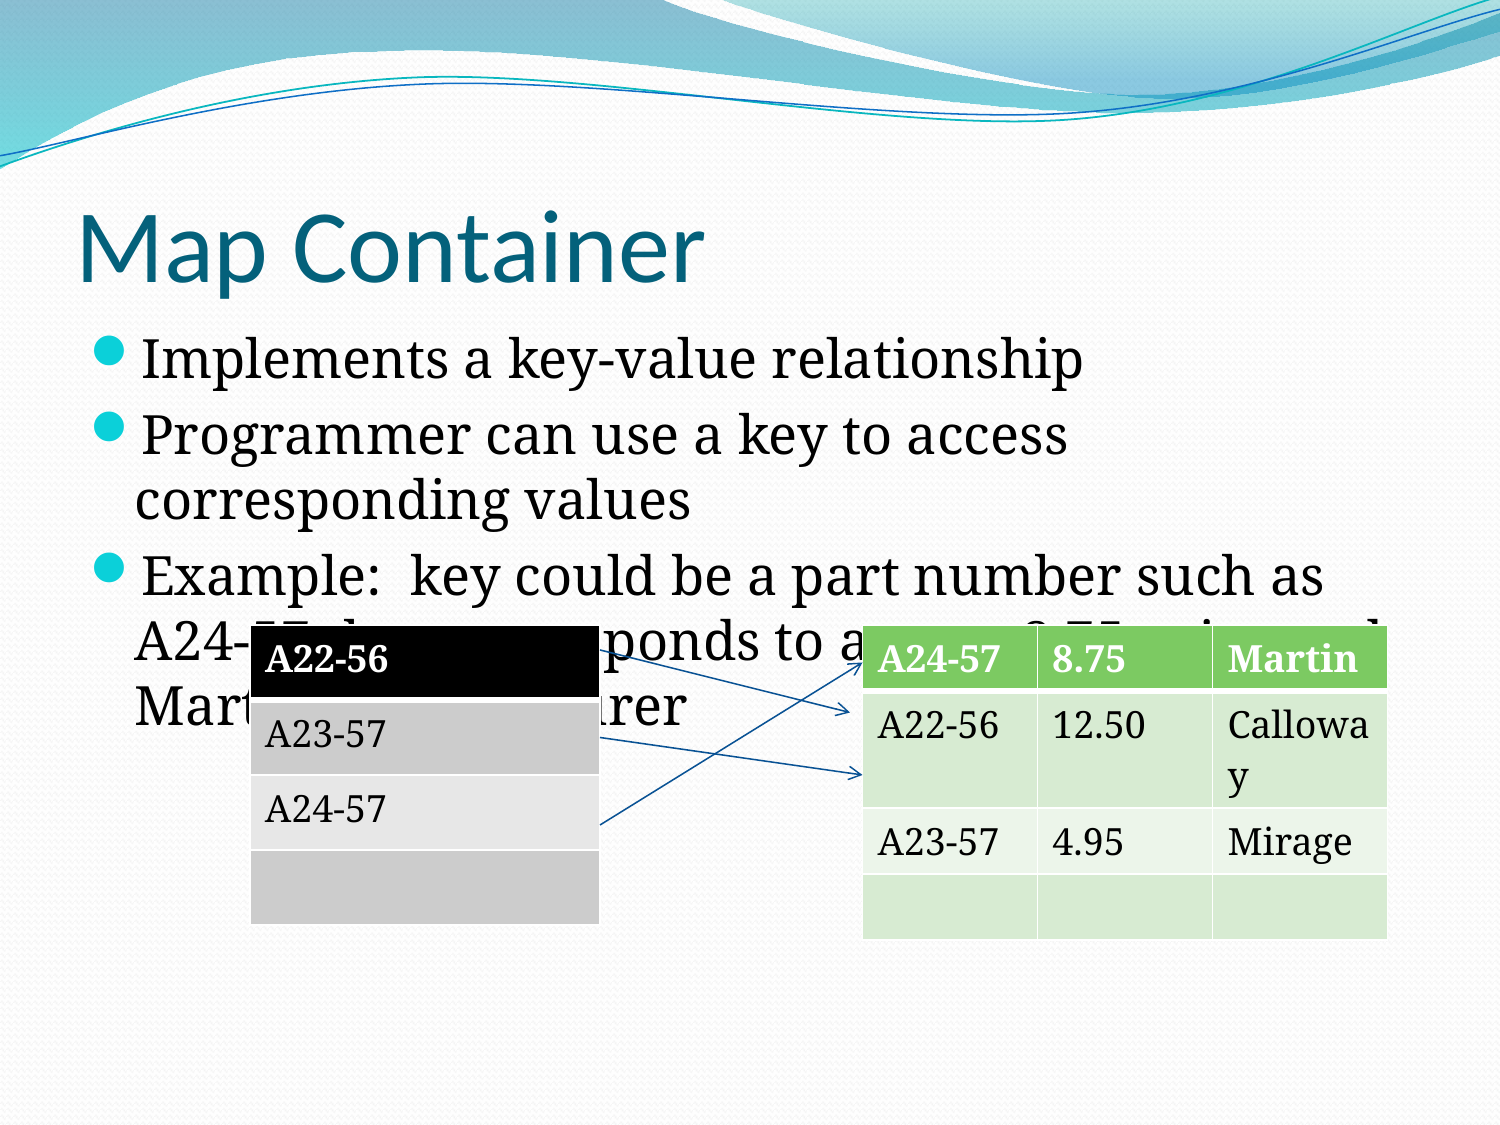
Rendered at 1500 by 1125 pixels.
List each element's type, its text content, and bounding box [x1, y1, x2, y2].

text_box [599, 662, 863, 826]
table_cell A23-57 [251, 703, 592, 774]
list Implements a key-value relationship Programmer can use a key to access corresponding values Example: key could be a part number such as A24-57 that corresponds to a part: 8.75 price and Martin manufacturer [75, 317, 1425, 1038]
table_cell Mirage [1213, 809, 1387, 873]
table_cell A24-57 [251, 776, 599, 849]
table_header Martin [1213, 626, 1387, 688]
table_cell A22-56 [869, 694, 1037, 807]
table_header 8.75 [1038, 626, 1212, 688]
title Map Container [75, 115, 1425, 303]
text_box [599, 649, 851, 662]
table_cell Calloway [1213, 694, 1387, 807]
table_cell [1213, 875, 1387, 939]
table_header A24-57 [863, 626, 1037, 688]
table_header A22-56 [251, 626, 599, 697]
table_cell 4.95 [1038, 809, 1212, 873]
table_cell A23-57 [863, 809, 1037, 873]
table_cell [251, 851, 599, 924]
table_cell [863, 875, 1037, 939]
table_cell 12.50 [1038, 694, 1212, 807]
table_cell [1038, 875, 1212, 939]
